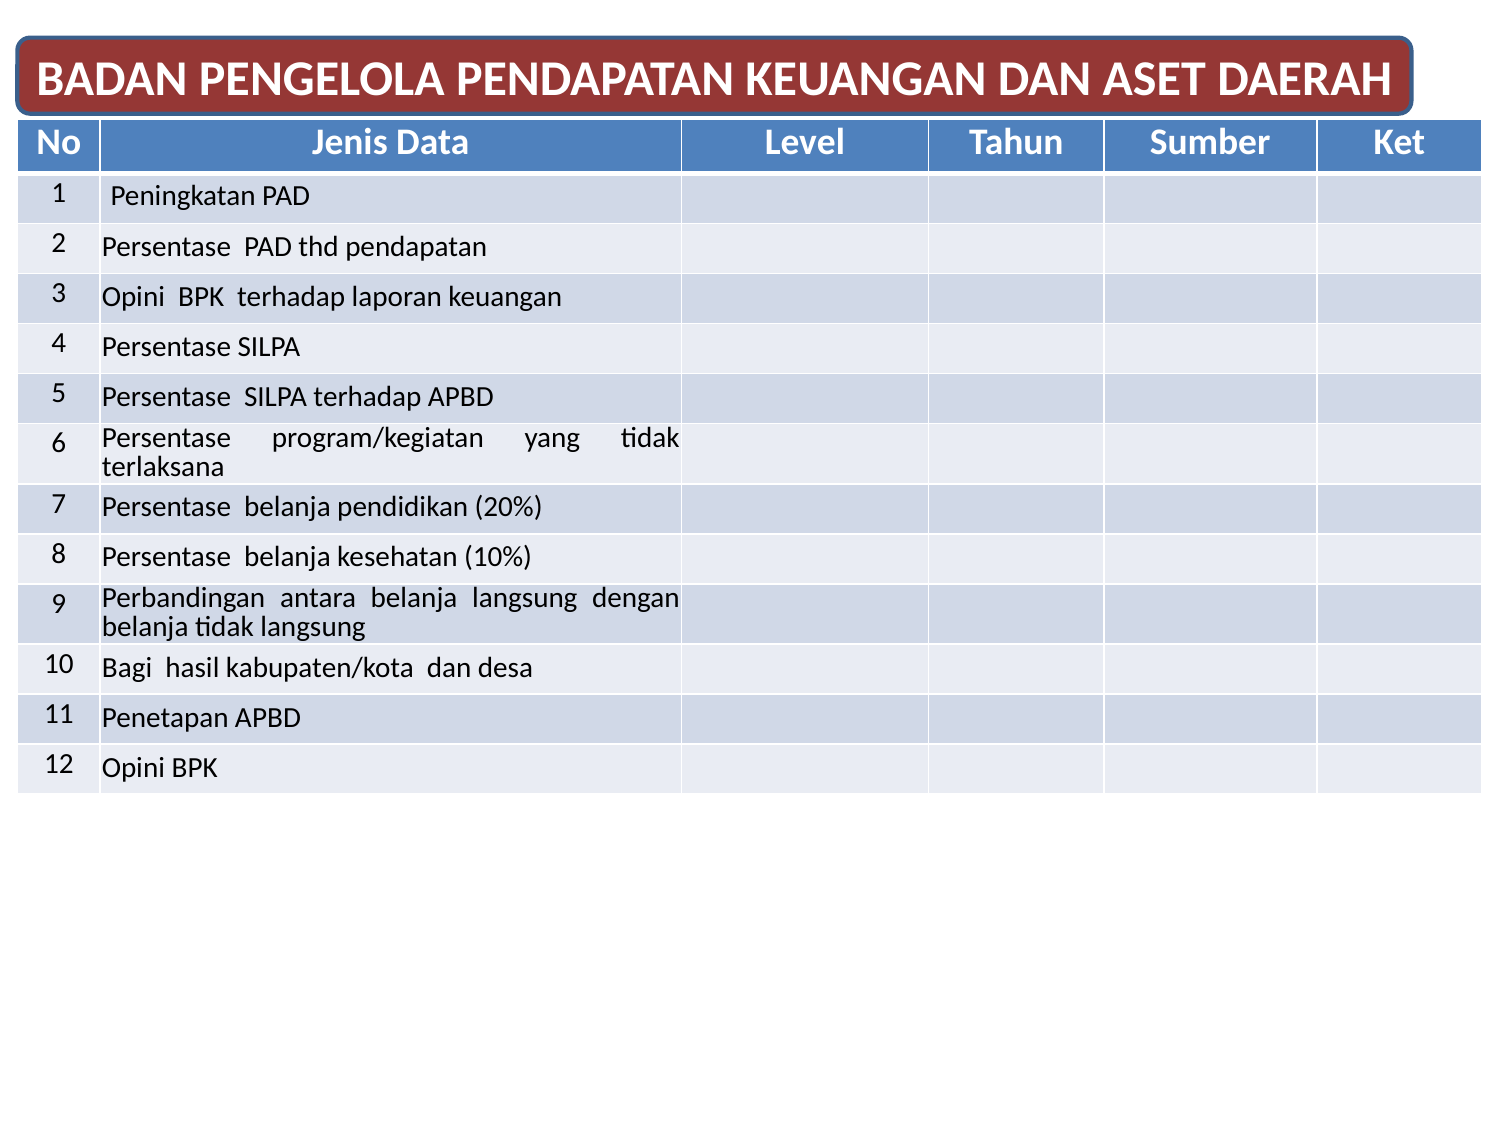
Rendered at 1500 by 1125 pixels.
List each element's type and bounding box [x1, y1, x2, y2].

table_cell [18, 274, 99, 323]
table_cell [1105, 176, 1316, 223]
table_cell [18, 374, 99, 423]
table_cell [1105, 374, 1316, 423]
table_cell [101, 324, 681, 373]
table_cell [929, 695, 1103, 743]
table_cell [101, 485, 681, 533]
table_cell [18, 745, 99, 793]
table_cell [682, 324, 928, 373]
table_cell [682, 176, 928, 223]
table_cell [1318, 535, 1481, 583]
table_header [929, 120, 1103, 171]
table_cell [929, 585, 1103, 643]
table_cell [18, 176, 99, 223]
table_cell [101, 535, 681, 583]
table_cell [1105, 645, 1316, 693]
table_cell [18, 645, 99, 693]
table_cell [101, 424, 681, 483]
table_cell [1318, 424, 1481, 483]
table_cell [1105, 224, 1316, 273]
table_header [18, 120, 99, 171]
table_cell [682, 645, 928, 693]
table_cell [682, 535, 928, 583]
table_cell [1105, 324, 1316, 373]
table_cell [101, 695, 681, 743]
table_cell [18, 535, 99, 583]
table_cell [1105, 535, 1316, 583]
table_cell [682, 695, 928, 743]
table_cell [682, 485, 928, 533]
table_cell [1105, 745, 1316, 793]
table_cell [1318, 745, 1481, 793]
table_cell [929, 424, 1103, 483]
table_cell [929, 274, 1103, 323]
table_cell [1105, 695, 1316, 743]
table_cell [101, 745, 681, 793]
table_cell [929, 224, 1103, 273]
table_cell [1318, 695, 1481, 743]
table_cell [101, 374, 681, 423]
table_cell [1318, 374, 1481, 423]
table_cell [929, 535, 1103, 583]
table_cell [682, 424, 928, 483]
table_cell [1318, 274, 1481, 323]
table_header [1105, 120, 1316, 171]
table_cell [101, 645, 681, 693]
table_cell [18, 485, 99, 533]
table_cell [1105, 585, 1316, 643]
table_header [101, 120, 681, 171]
table_cell [929, 745, 1103, 793]
text_box [15, 35, 1414, 116]
table_cell [929, 485, 1103, 533]
table_cell [18, 695, 99, 743]
table_cell [101, 274, 681, 323]
table_cell [18, 224, 99, 273]
table_cell [18, 324, 99, 373]
table_cell [929, 645, 1103, 693]
table_cell [682, 274, 928, 323]
table_cell [929, 374, 1103, 423]
table_cell [682, 374, 928, 423]
table_cell [1318, 585, 1481, 643]
table_cell [101, 585, 681, 643]
table_cell [1318, 324, 1481, 373]
table_cell [18, 585, 99, 643]
table_cell [929, 176, 1103, 223]
table_cell [929, 324, 1103, 373]
table_cell [682, 745, 928, 793]
table_cell [1105, 424, 1316, 483]
table_cell [1105, 274, 1316, 323]
table_cell [682, 224, 928, 273]
table_cell [1318, 485, 1481, 533]
table_header [682, 120, 928, 171]
table_header [1318, 120, 1481, 171]
table_cell [1318, 645, 1481, 693]
table_cell [1318, 224, 1481, 273]
table_cell [18, 424, 99, 483]
table_cell [101, 176, 681, 223]
table_cell [1105, 485, 1316, 533]
table_cell [682, 585, 928, 643]
table_cell [101, 224, 681, 273]
table_cell [1318, 176, 1481, 223]
